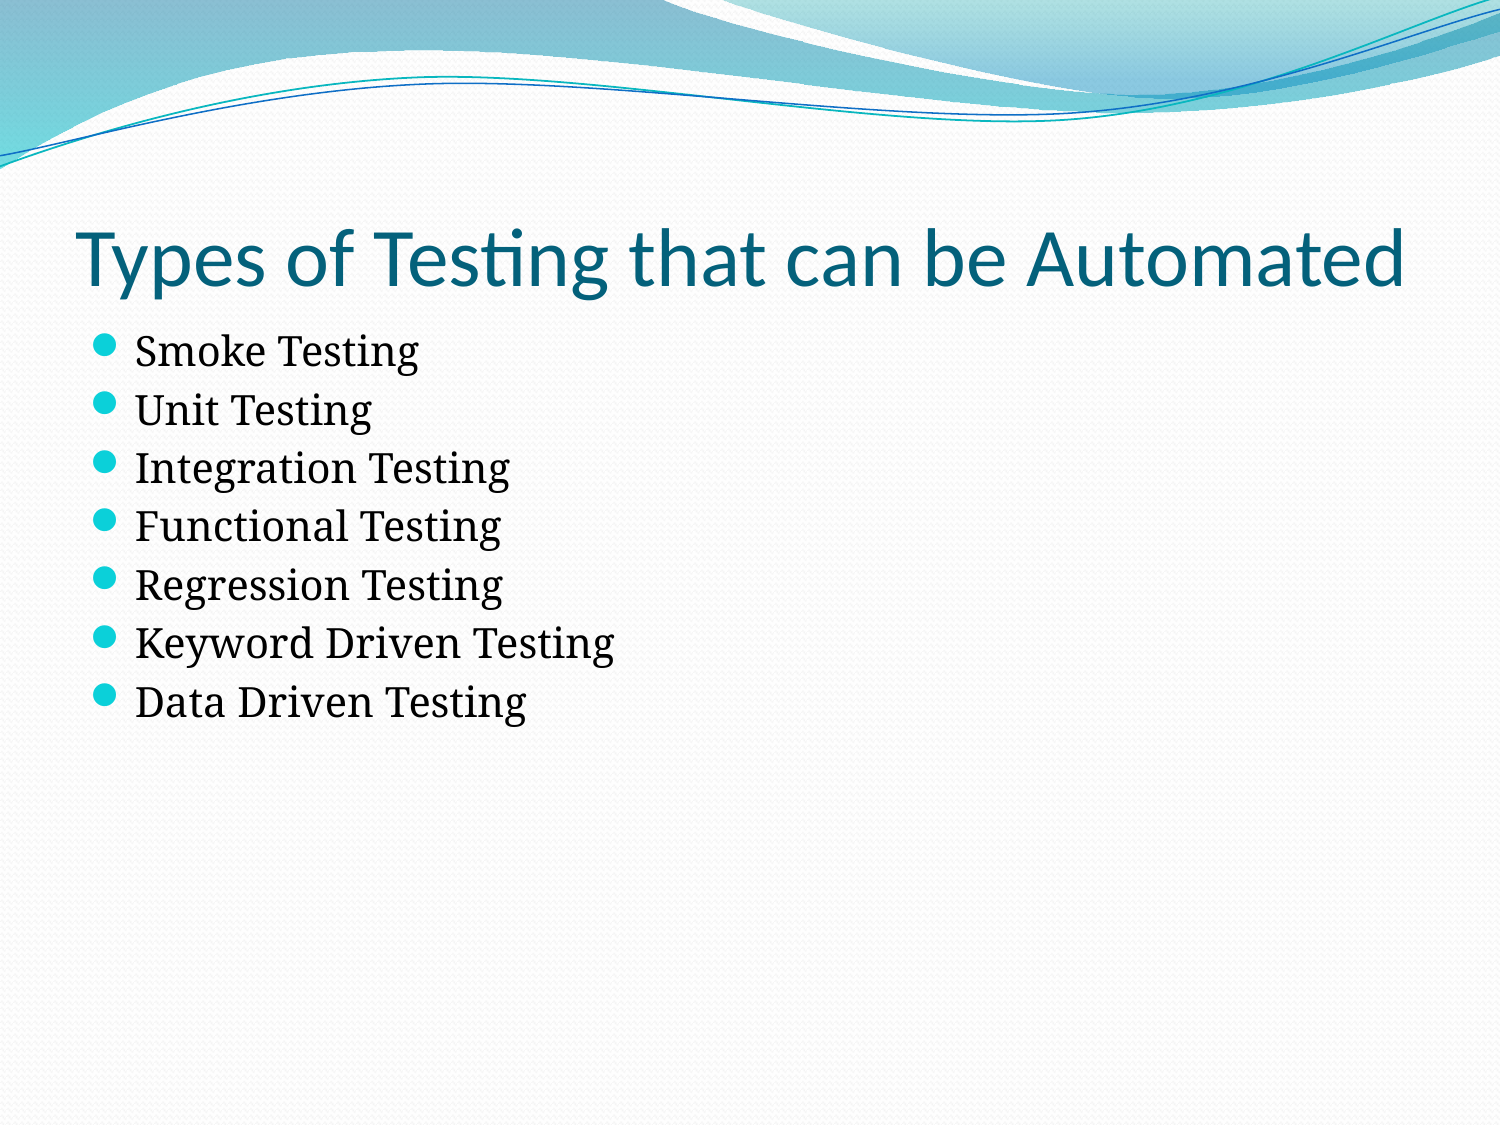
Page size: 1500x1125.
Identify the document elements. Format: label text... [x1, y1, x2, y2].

list Smoke Testing Unit Testing Integration Testing Functional Testing Regression Testing Keyword Driven Testing Data Driven Testing [75, 317, 1425, 1038]
title Types of Testing that can be Automated [75, 115, 1425, 303]
